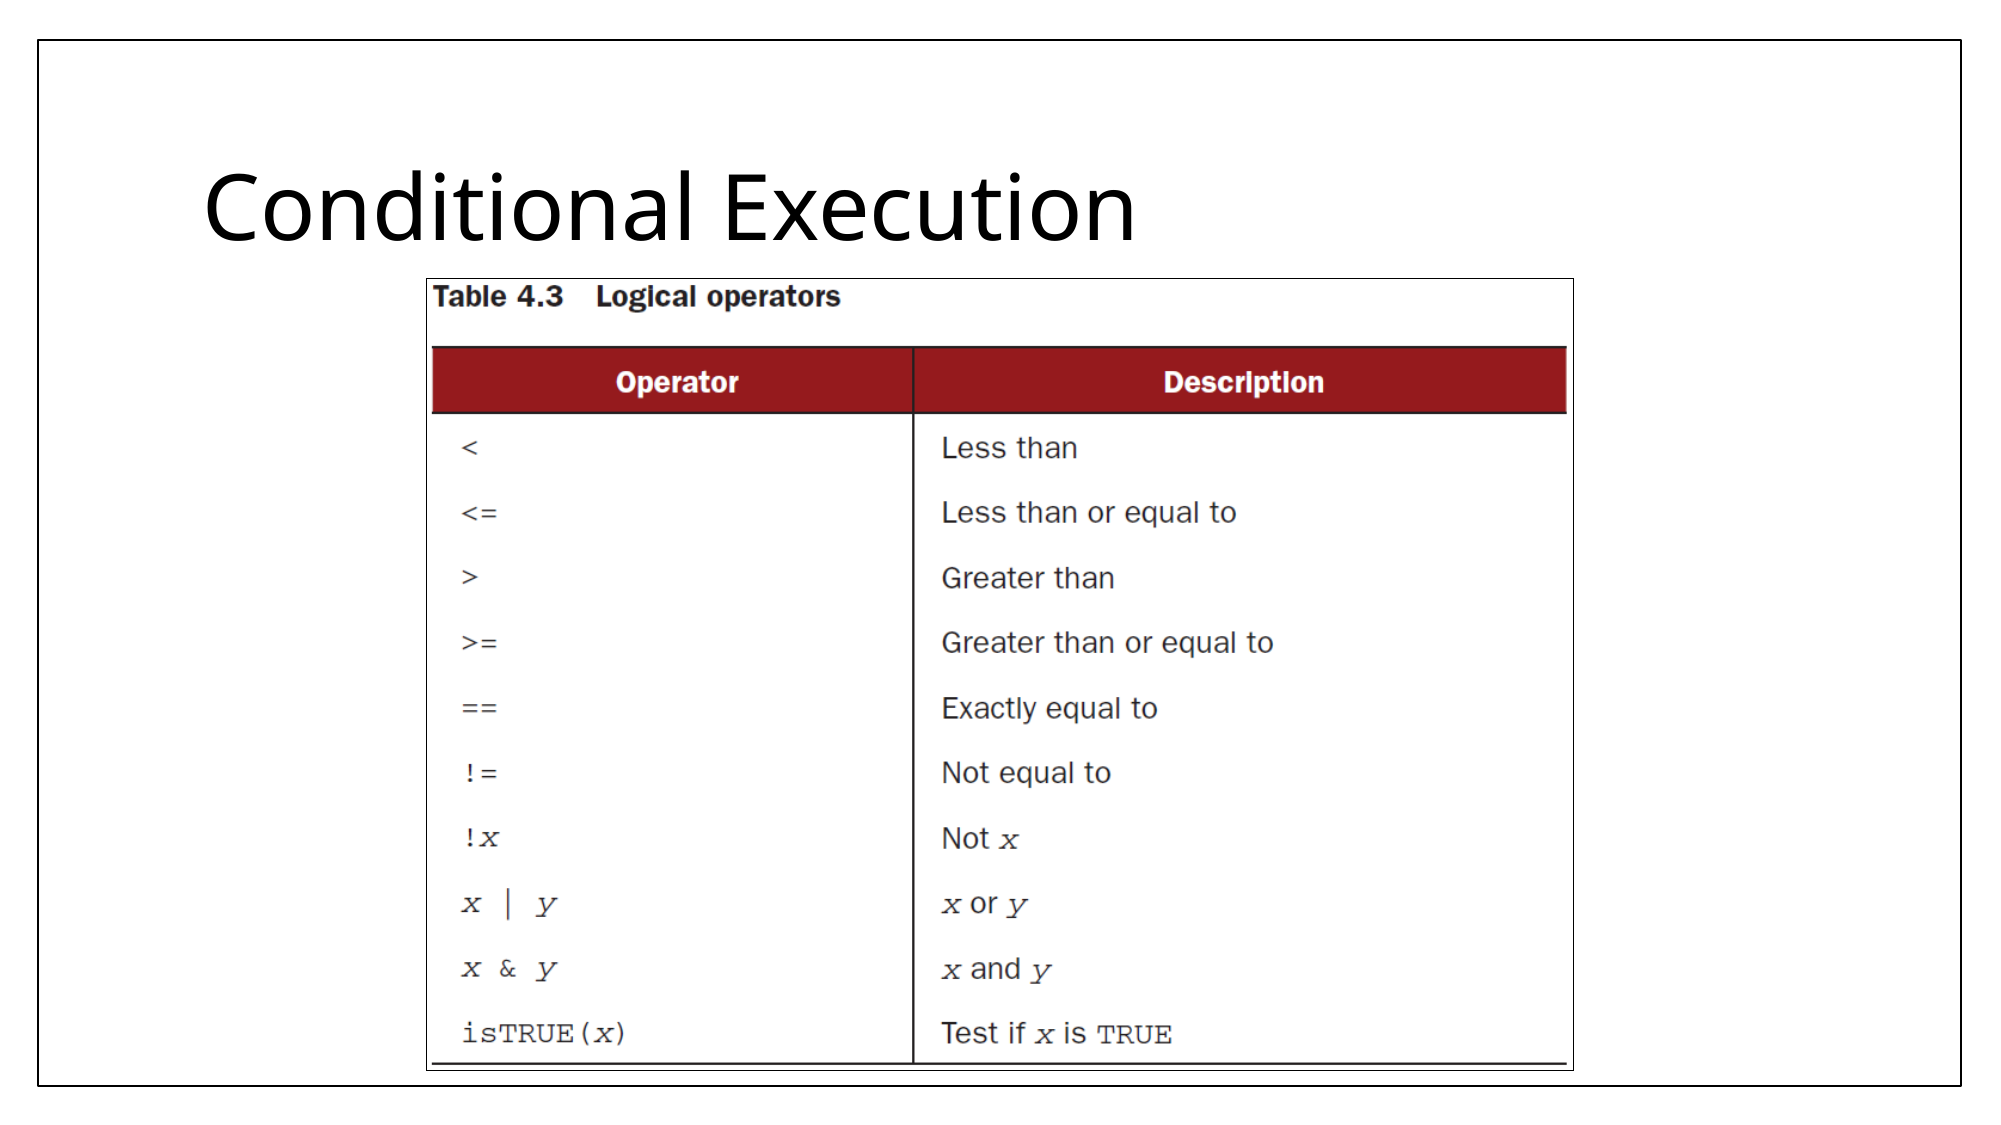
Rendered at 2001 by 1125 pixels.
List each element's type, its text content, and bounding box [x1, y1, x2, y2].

title Conditional Execution [187, 99, 1808, 323]
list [426, 278, 1574, 1072]
